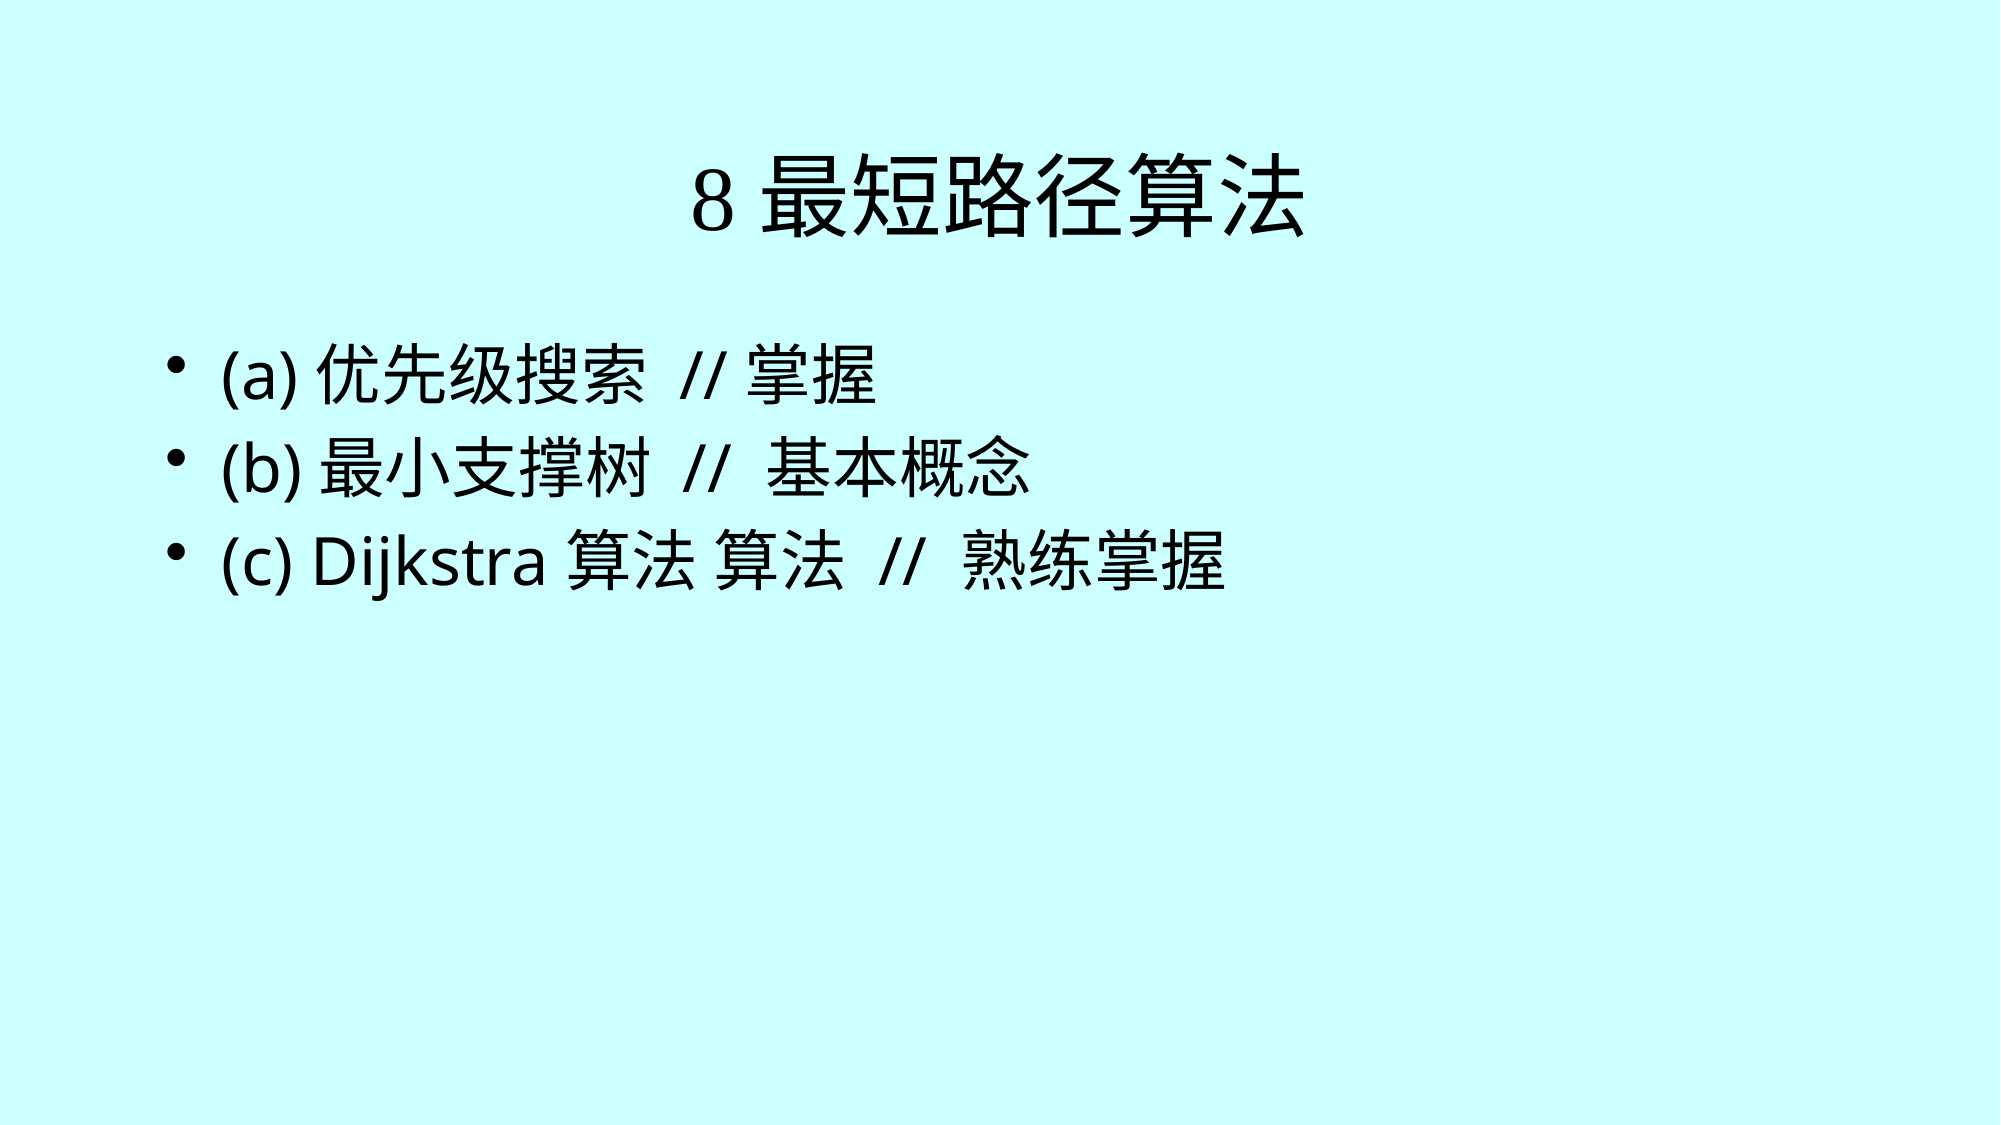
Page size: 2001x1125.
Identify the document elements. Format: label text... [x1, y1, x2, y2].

title 8最短路径算法 [150, 99, 1850, 288]
list (a)优先级搜索 //掌握 (b)最小支撑树 // 基本概念 (c) Dijkstra算法 算法 // 熟练掌握 [150, 324, 1850, 1000]
